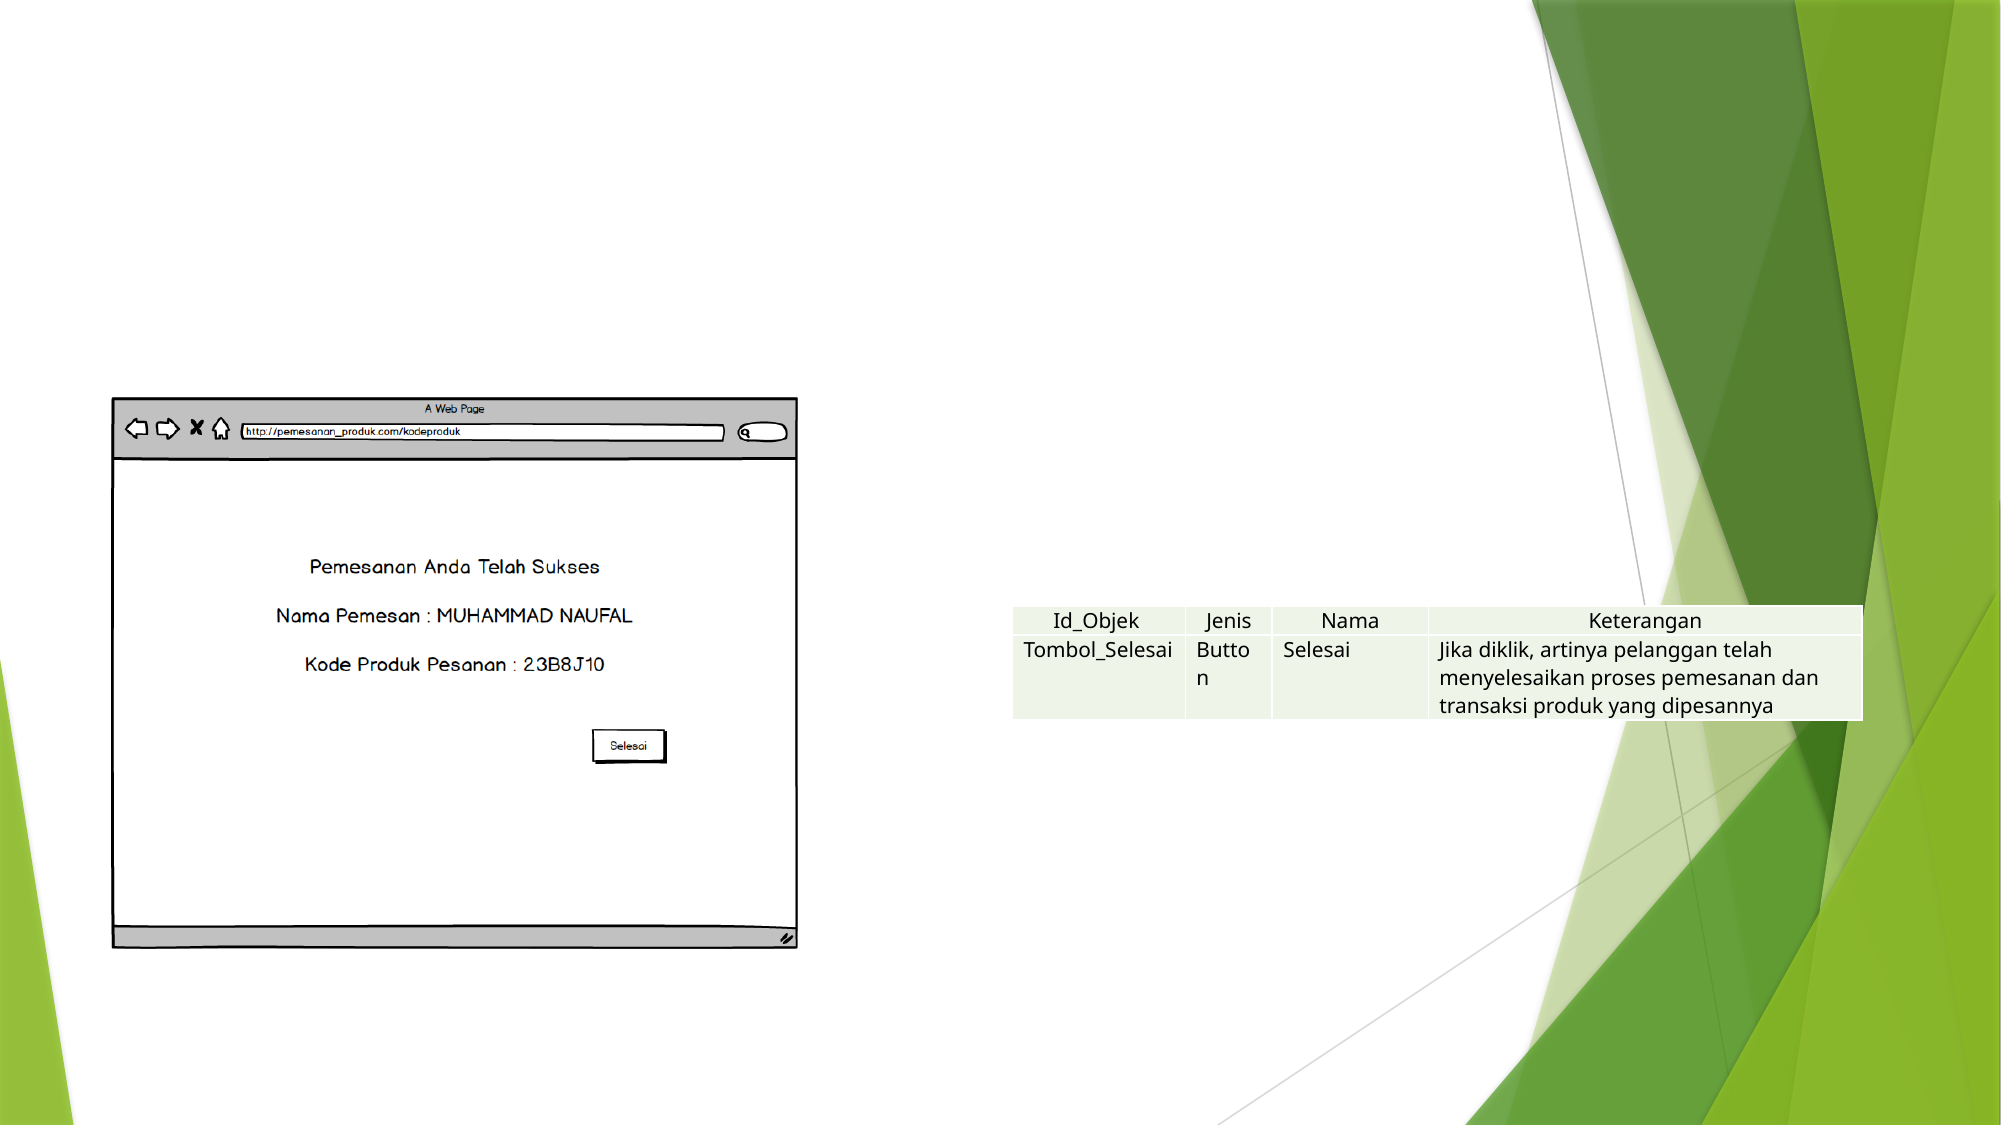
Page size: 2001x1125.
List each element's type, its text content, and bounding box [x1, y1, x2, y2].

table_cell Selesai [1273, 636, 1428, 719]
table_header Id_Objek [1013, 607, 1185, 634]
table_cell Tombol_Selesai [1013, 636, 1185, 719]
table_header Keterangan [1429, 607, 1861, 634]
table_header Jenis [1186, 607, 1271, 634]
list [110, 396, 798, 949]
table_header Nama [1273, 607, 1428, 634]
table_cell Jika diklik, artinya pelanggan telah menyelesaikan proses pemesanan dan transaksi produk yang dipesannya [1429, 636, 1861, 719]
table_cell Button [1186, 636, 1271, 719]
